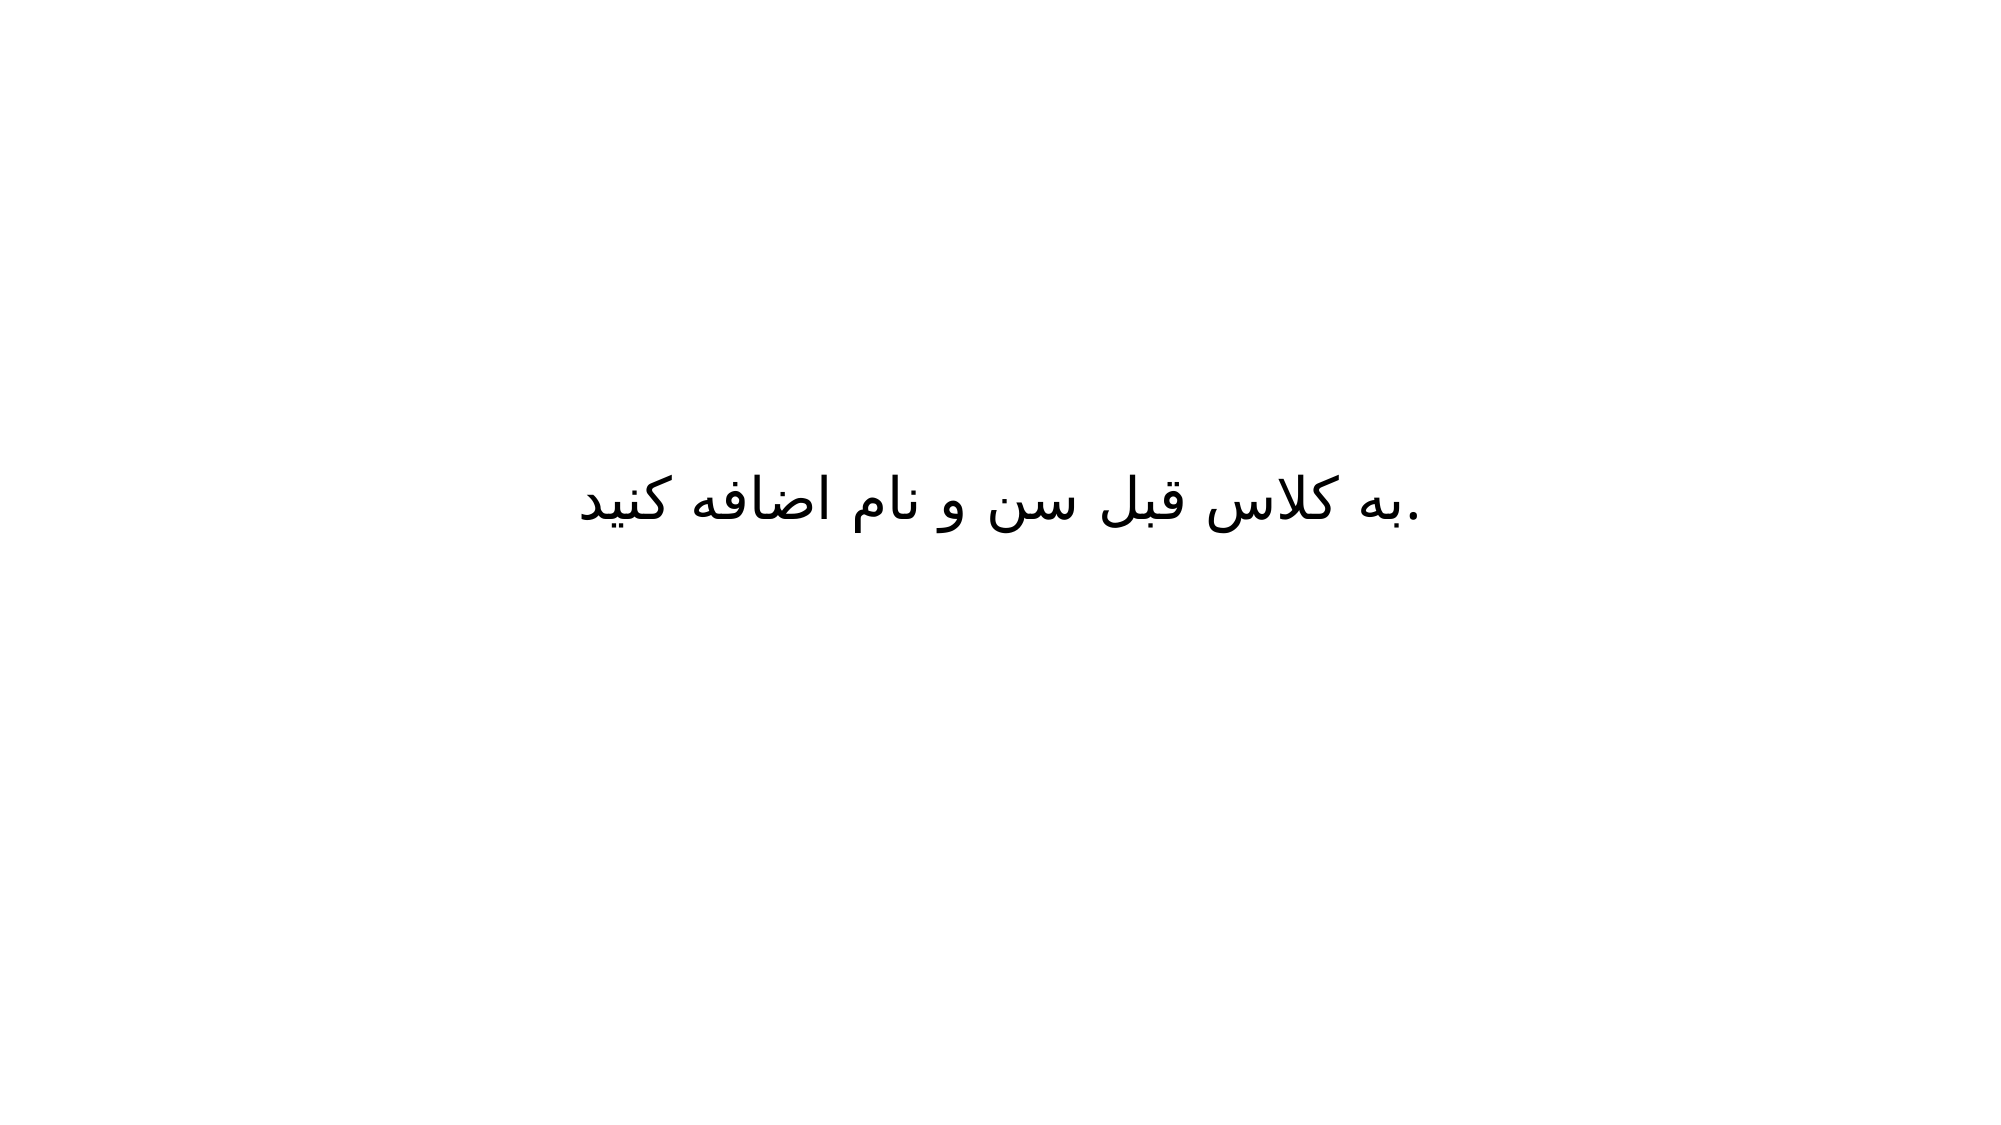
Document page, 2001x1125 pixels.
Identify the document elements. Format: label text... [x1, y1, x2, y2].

title به کلاس قبل سن و نام اضافه کنید. [249, 450, 1750, 540]
